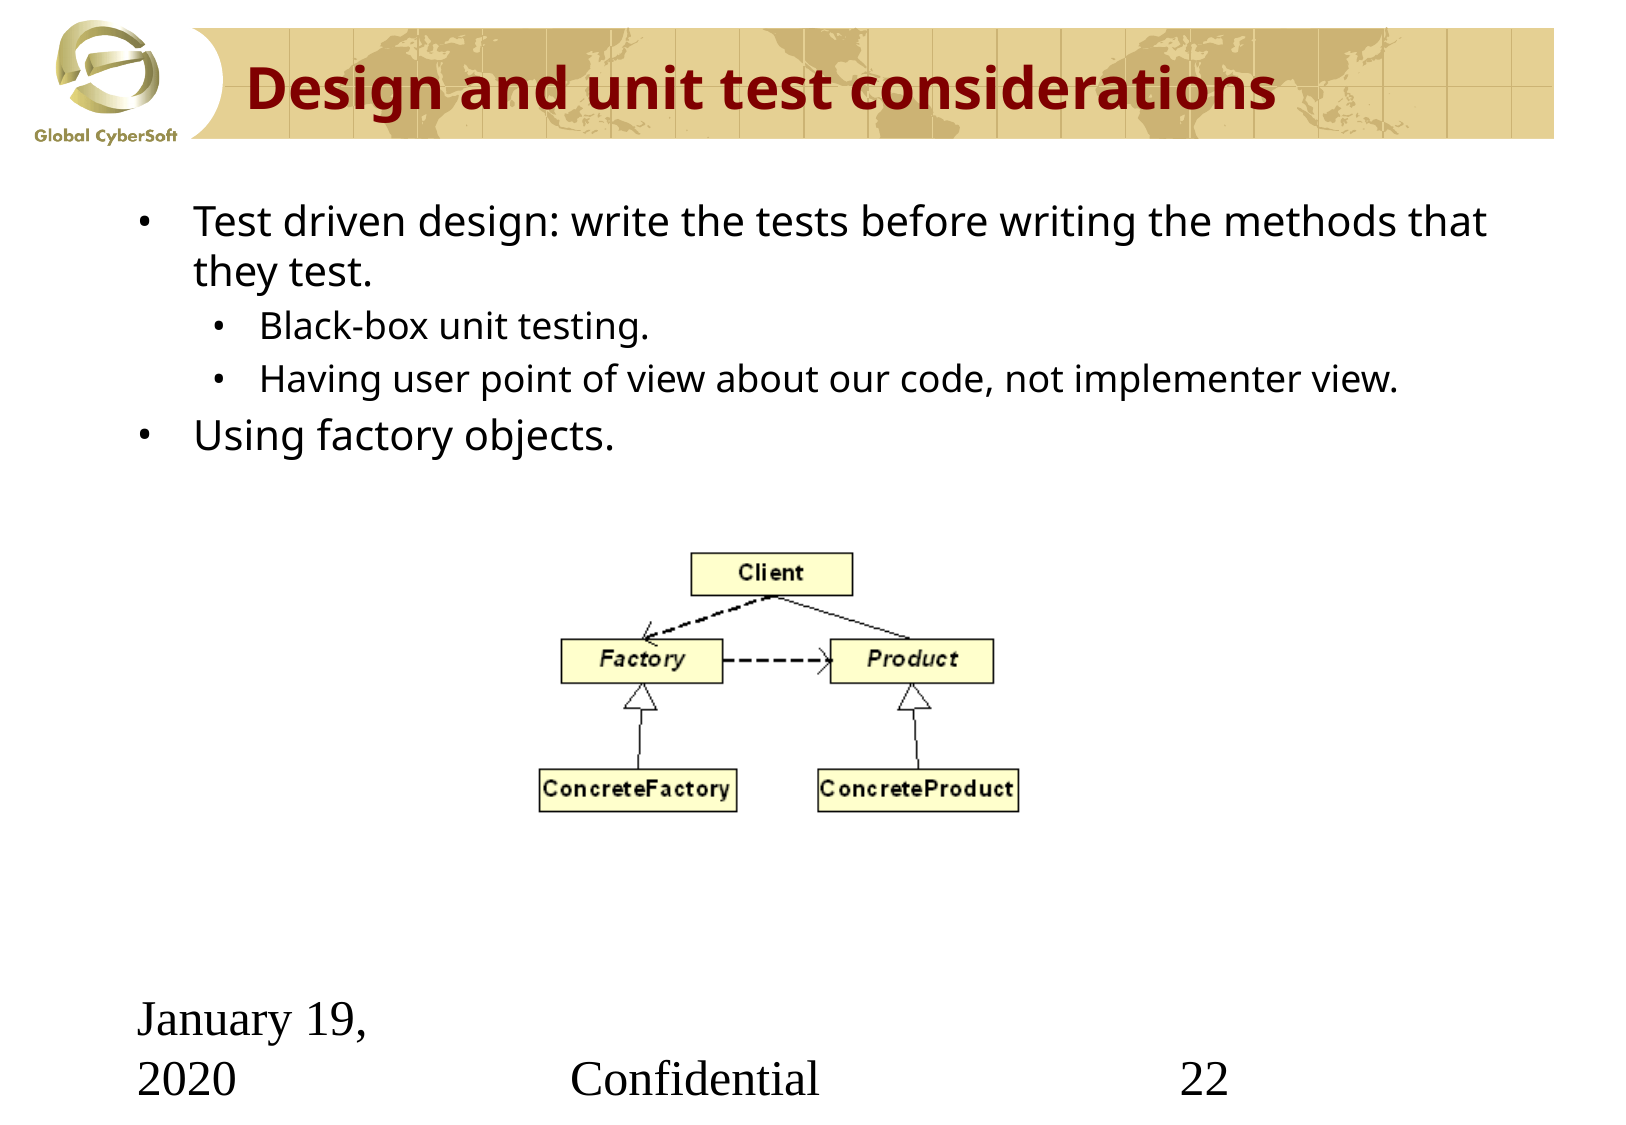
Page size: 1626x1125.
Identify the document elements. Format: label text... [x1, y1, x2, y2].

picture [31, 12, 181, 150]
list Test driven design: write the tests before writing the methods that they test. Black-box unit testing. Having user point of view about our code, not implementer view. Using factory objects. [121, 187, 1504, 1028]
picture [524, 537, 1032, 823]
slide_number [121, 1037, 461, 1113]
footer Confidential [555, 1037, 1070, 1113]
title Design and unit test considerations [230, 37, 1544, 135]
slide_number ‹#› [1164, 1037, 1504, 1113]
